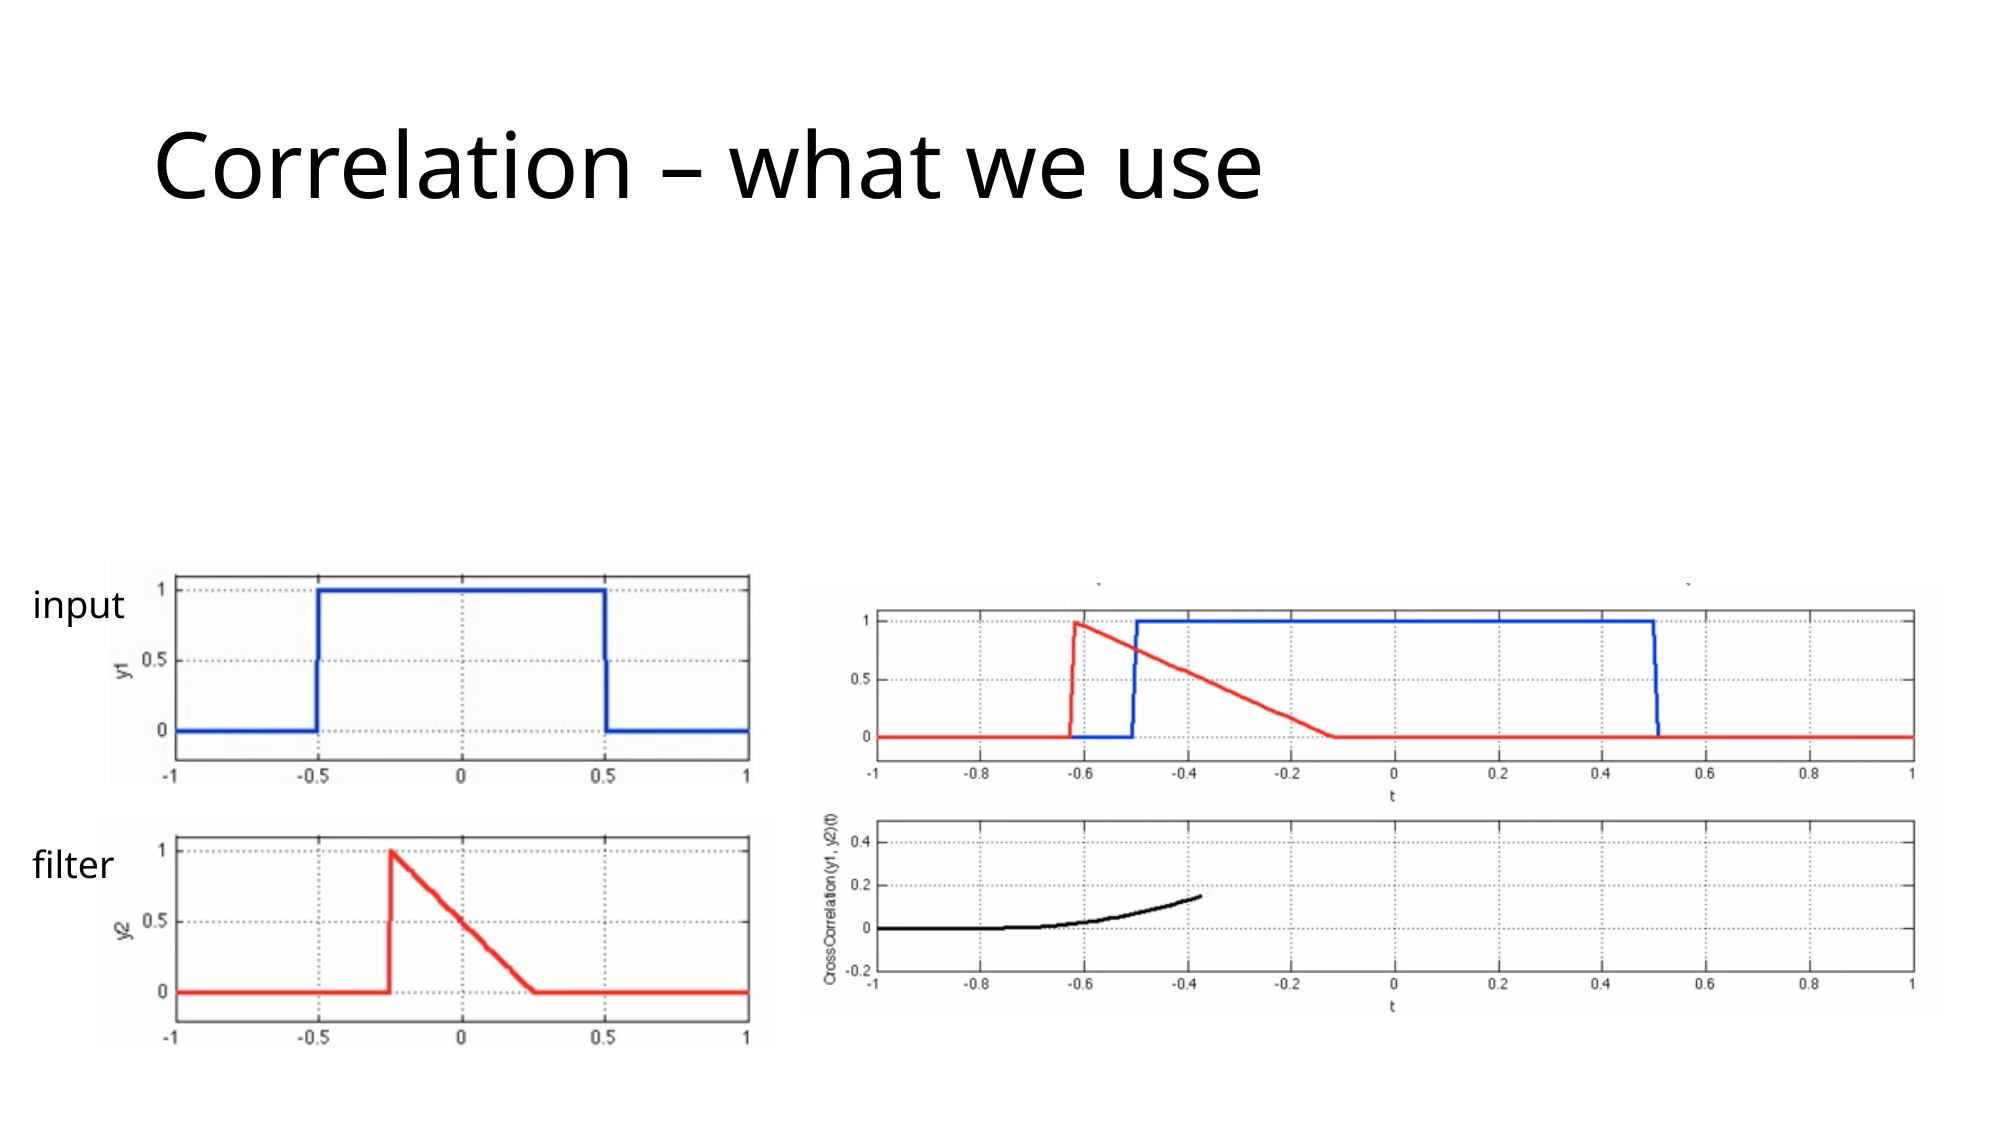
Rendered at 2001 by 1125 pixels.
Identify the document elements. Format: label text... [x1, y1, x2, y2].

picture [109, 559, 754, 784]
text_box input [17, 574, 109, 634]
picture [96, 818, 774, 1049]
text_box filter [17, 833, 96, 894]
title Correlation – what we use [137, 59, 1863, 278]
picture [800, 583, 1943, 1014]
